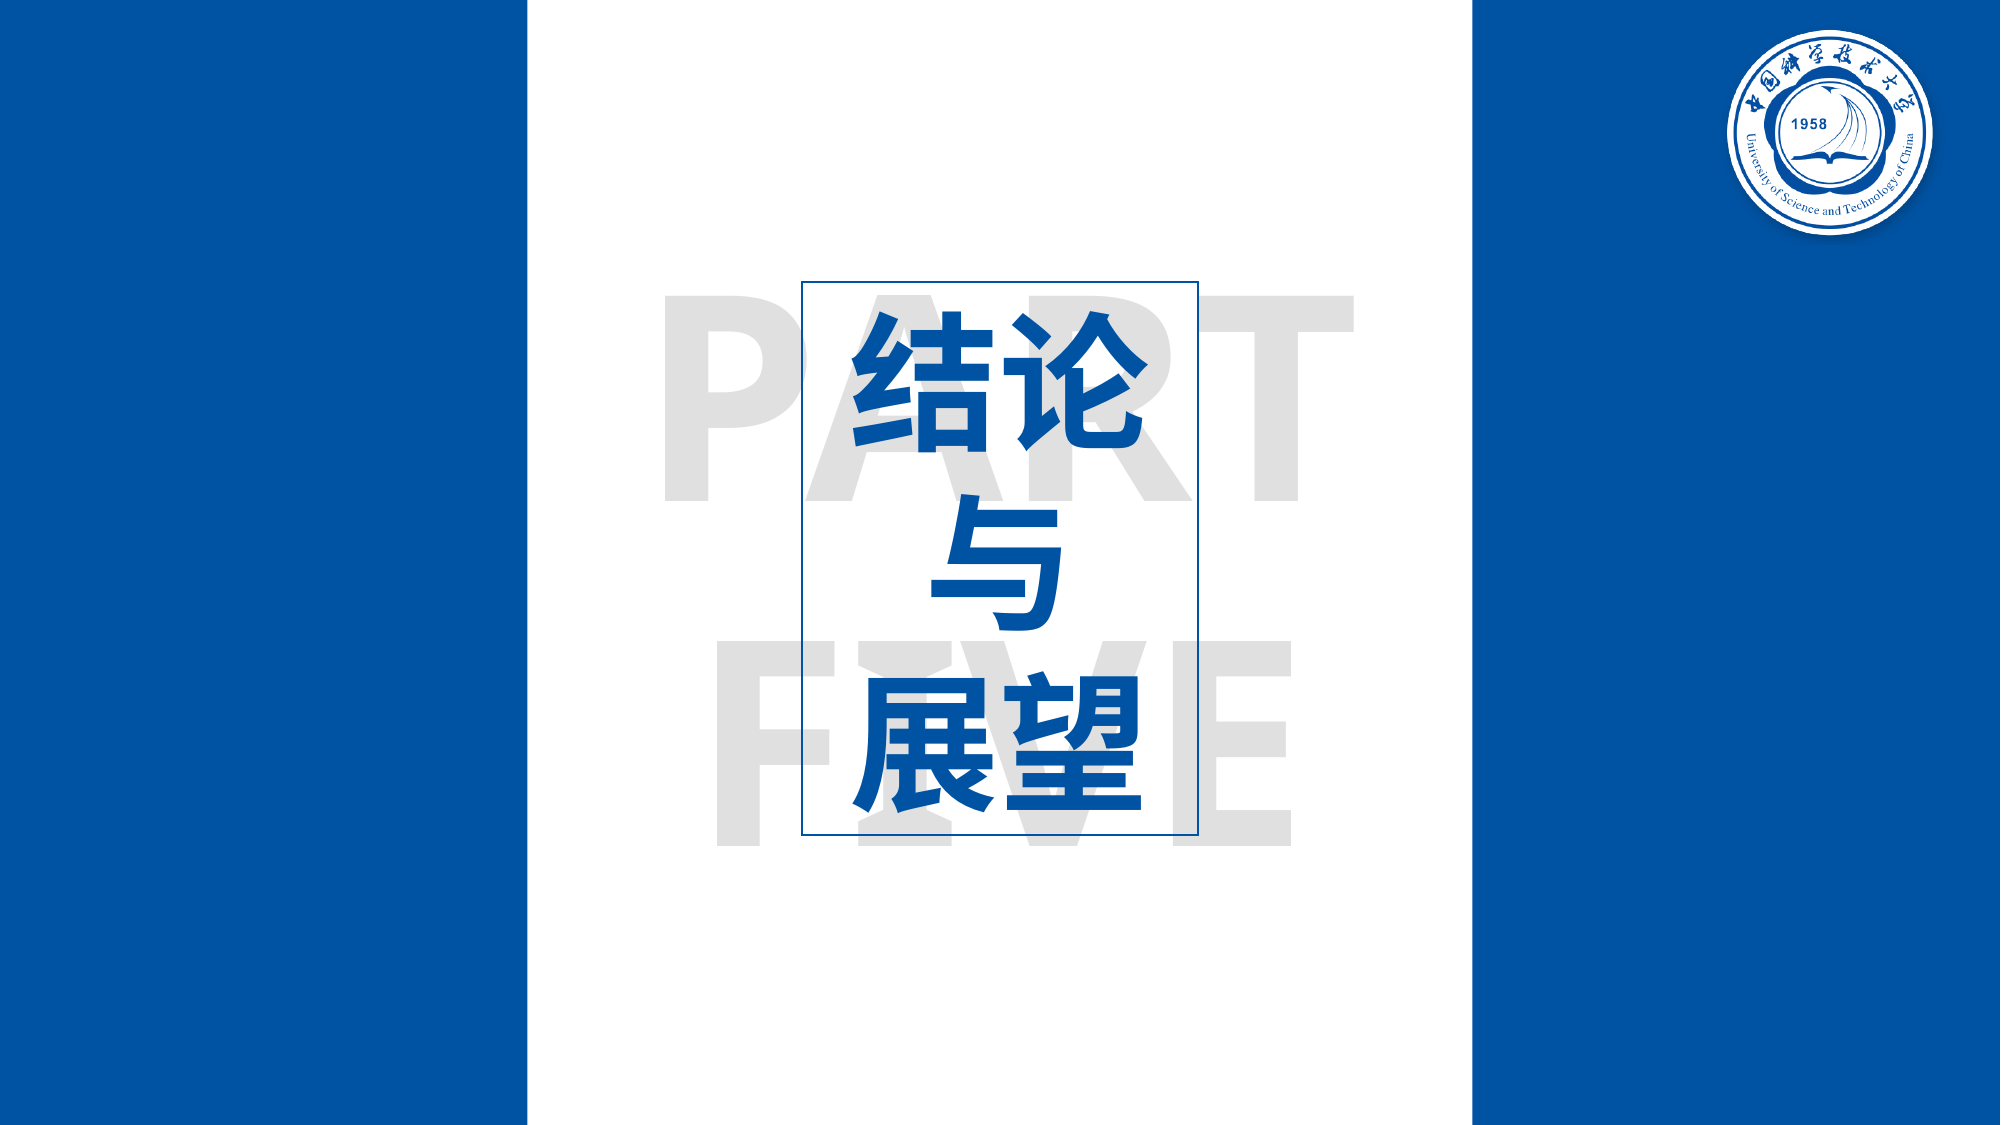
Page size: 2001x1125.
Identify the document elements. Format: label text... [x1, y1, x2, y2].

text_box [1471, 0, 2000, 1125]
text_box PART FIVE [529, 206, 1471, 912]
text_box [801, 282, 1199, 843]
text_box [0, 0, 529, 1125]
picture [1720, 19, 1950, 246]
